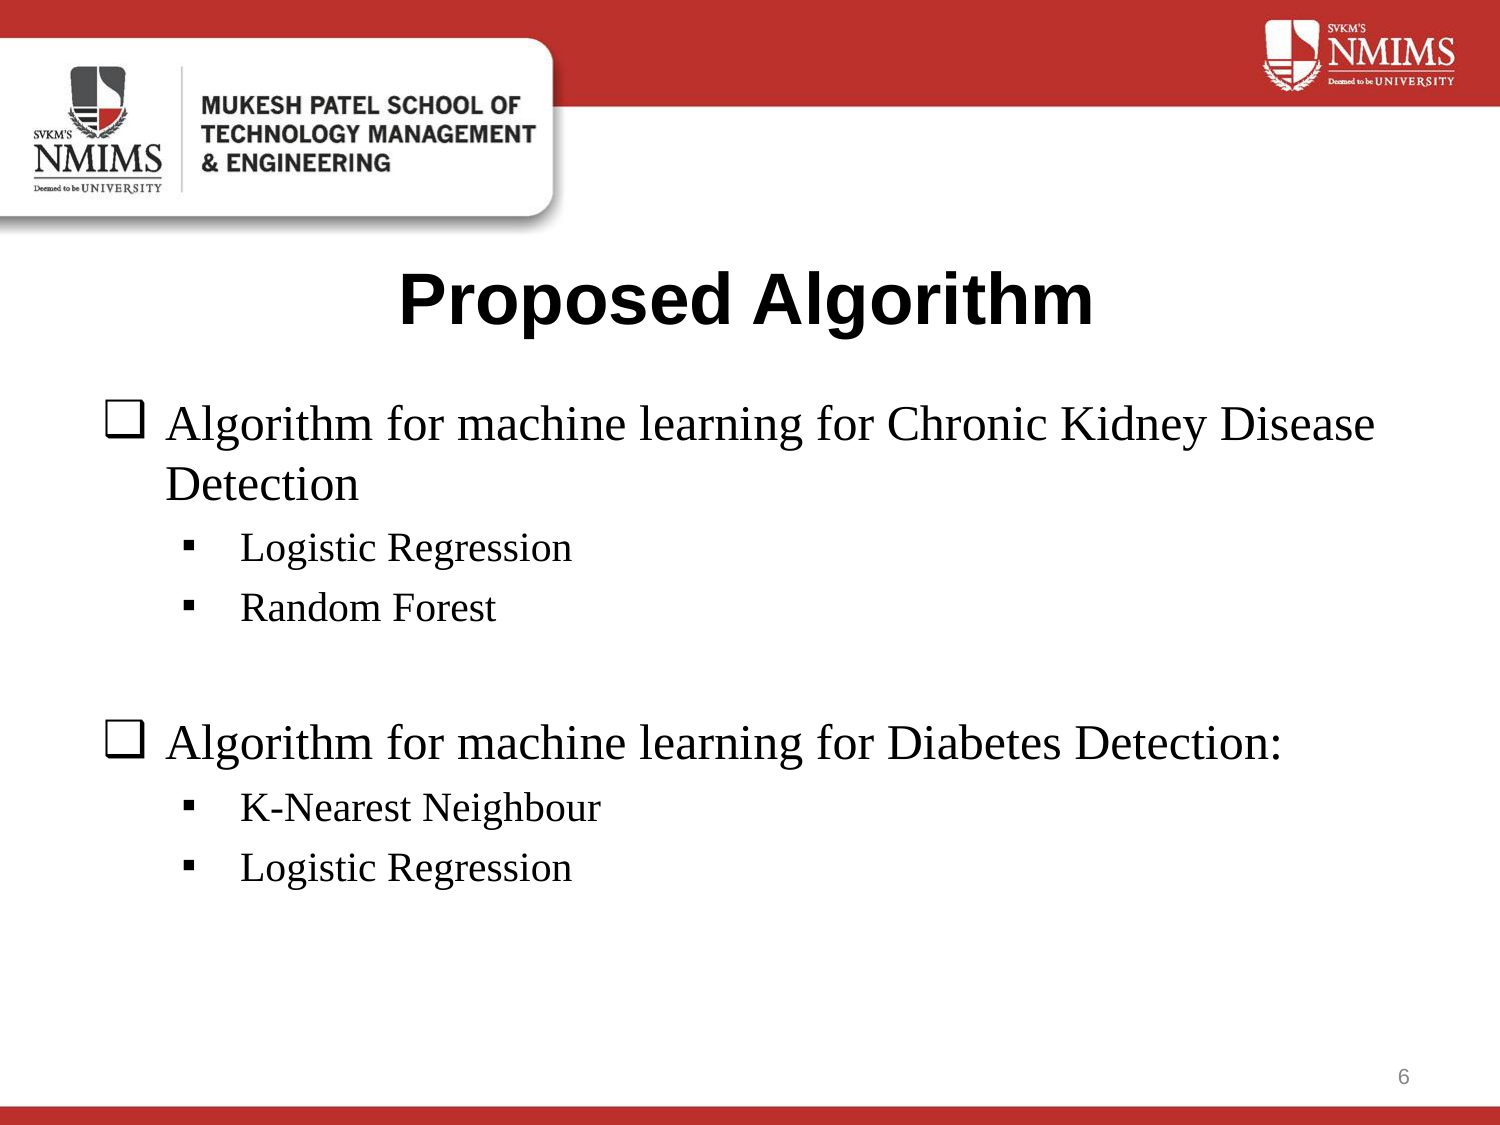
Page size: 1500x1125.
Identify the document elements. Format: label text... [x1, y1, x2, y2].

picture [0, 0, 1500, 1125]
slide_number 6 [1074, 1045, 1425, 1106]
list Algorithm for machine learning for Chronic Kidney Disease Detection Logistic Regression Random Forest Algorithm for machine learning for Diabetes Detection: K-Nearest Neighbour Logistic Regression [75, 375, 1425, 1043]
title Proposed Algorithm [30, 228, 1464, 363]
